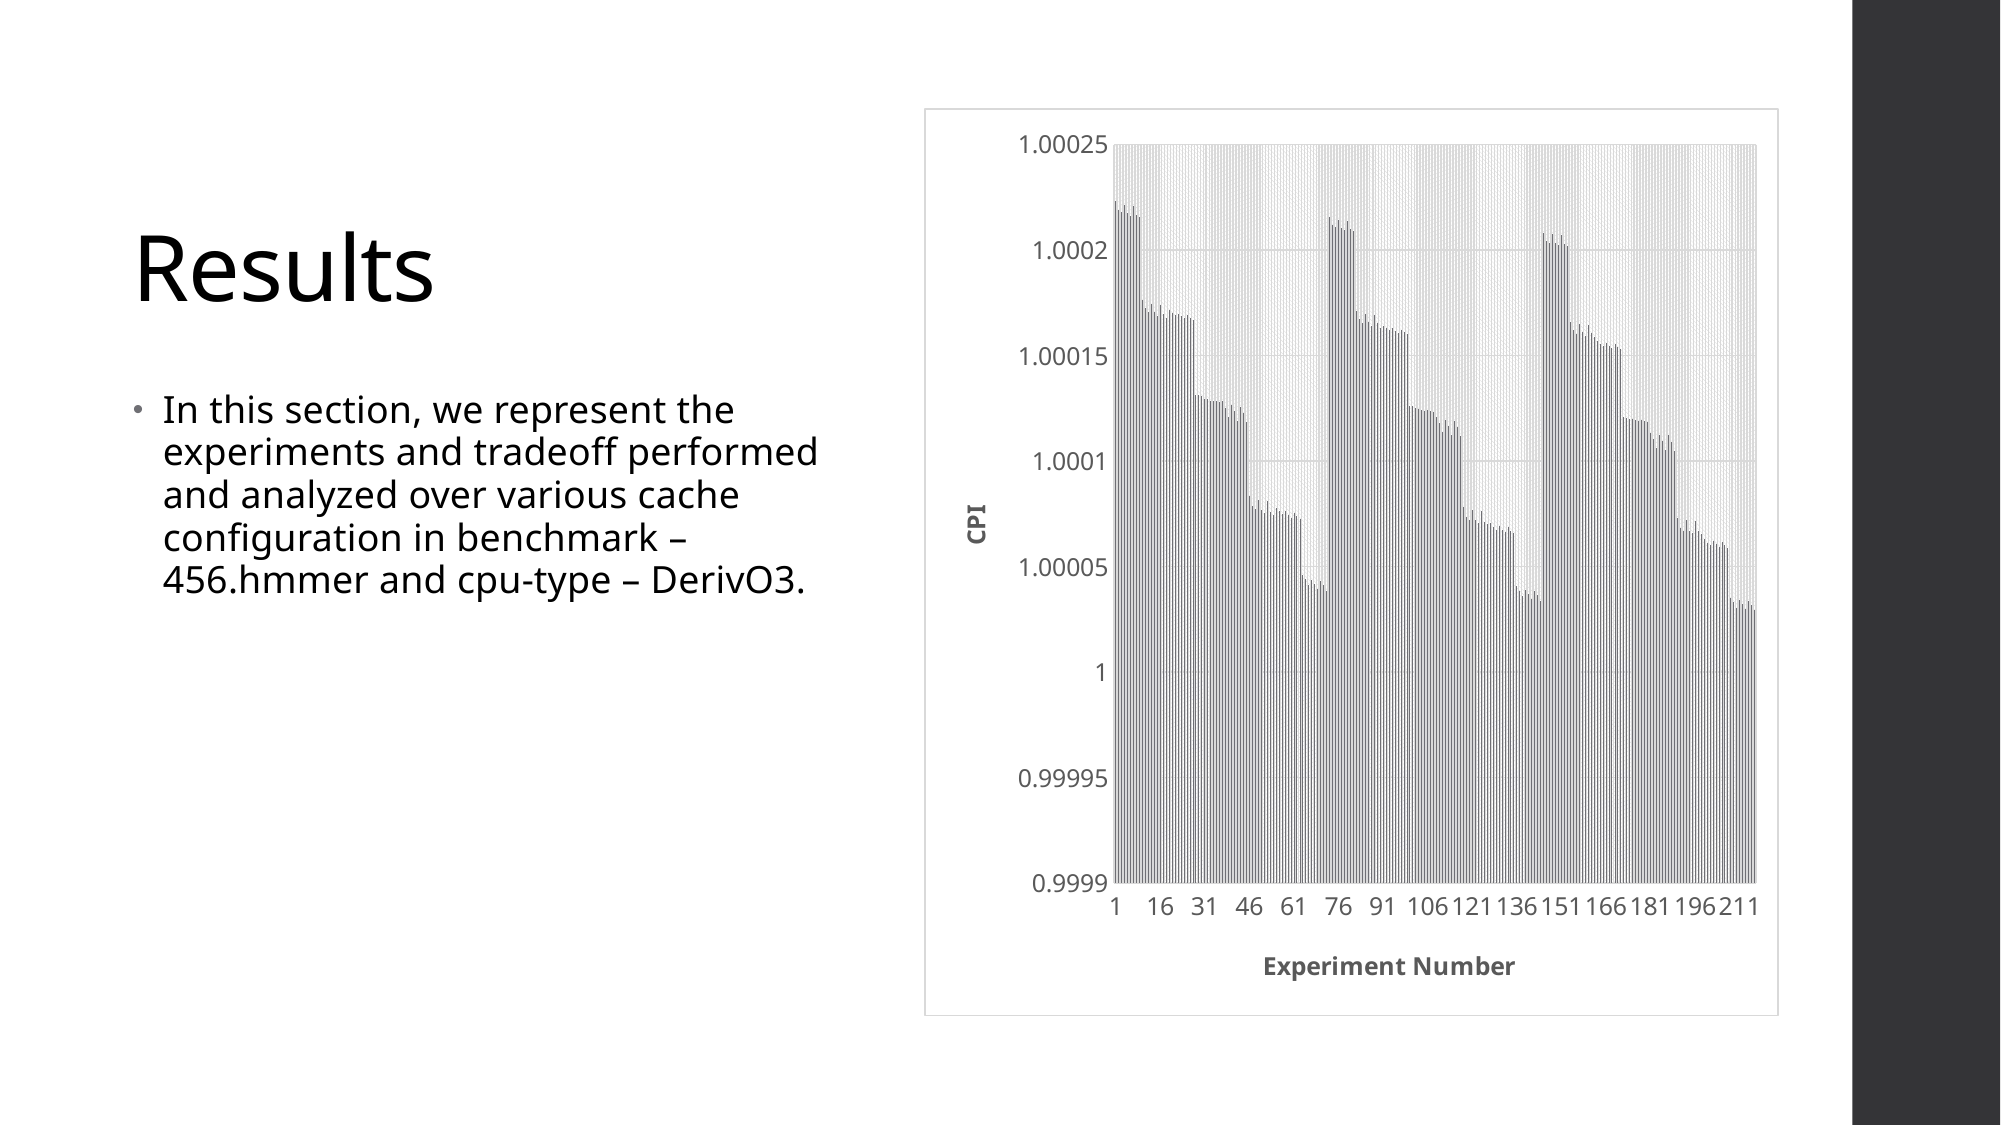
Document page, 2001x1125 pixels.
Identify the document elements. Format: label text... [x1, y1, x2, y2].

chart [923, 108, 1779, 1017]
title Results [117, 111, 862, 329]
list In this section, we represent the experiments and tradeoff performed and analyzed over various cache configuration in benchmark – 456.hmmer and cpu-type – DerivO3. [117, 381, 862, 1014]
